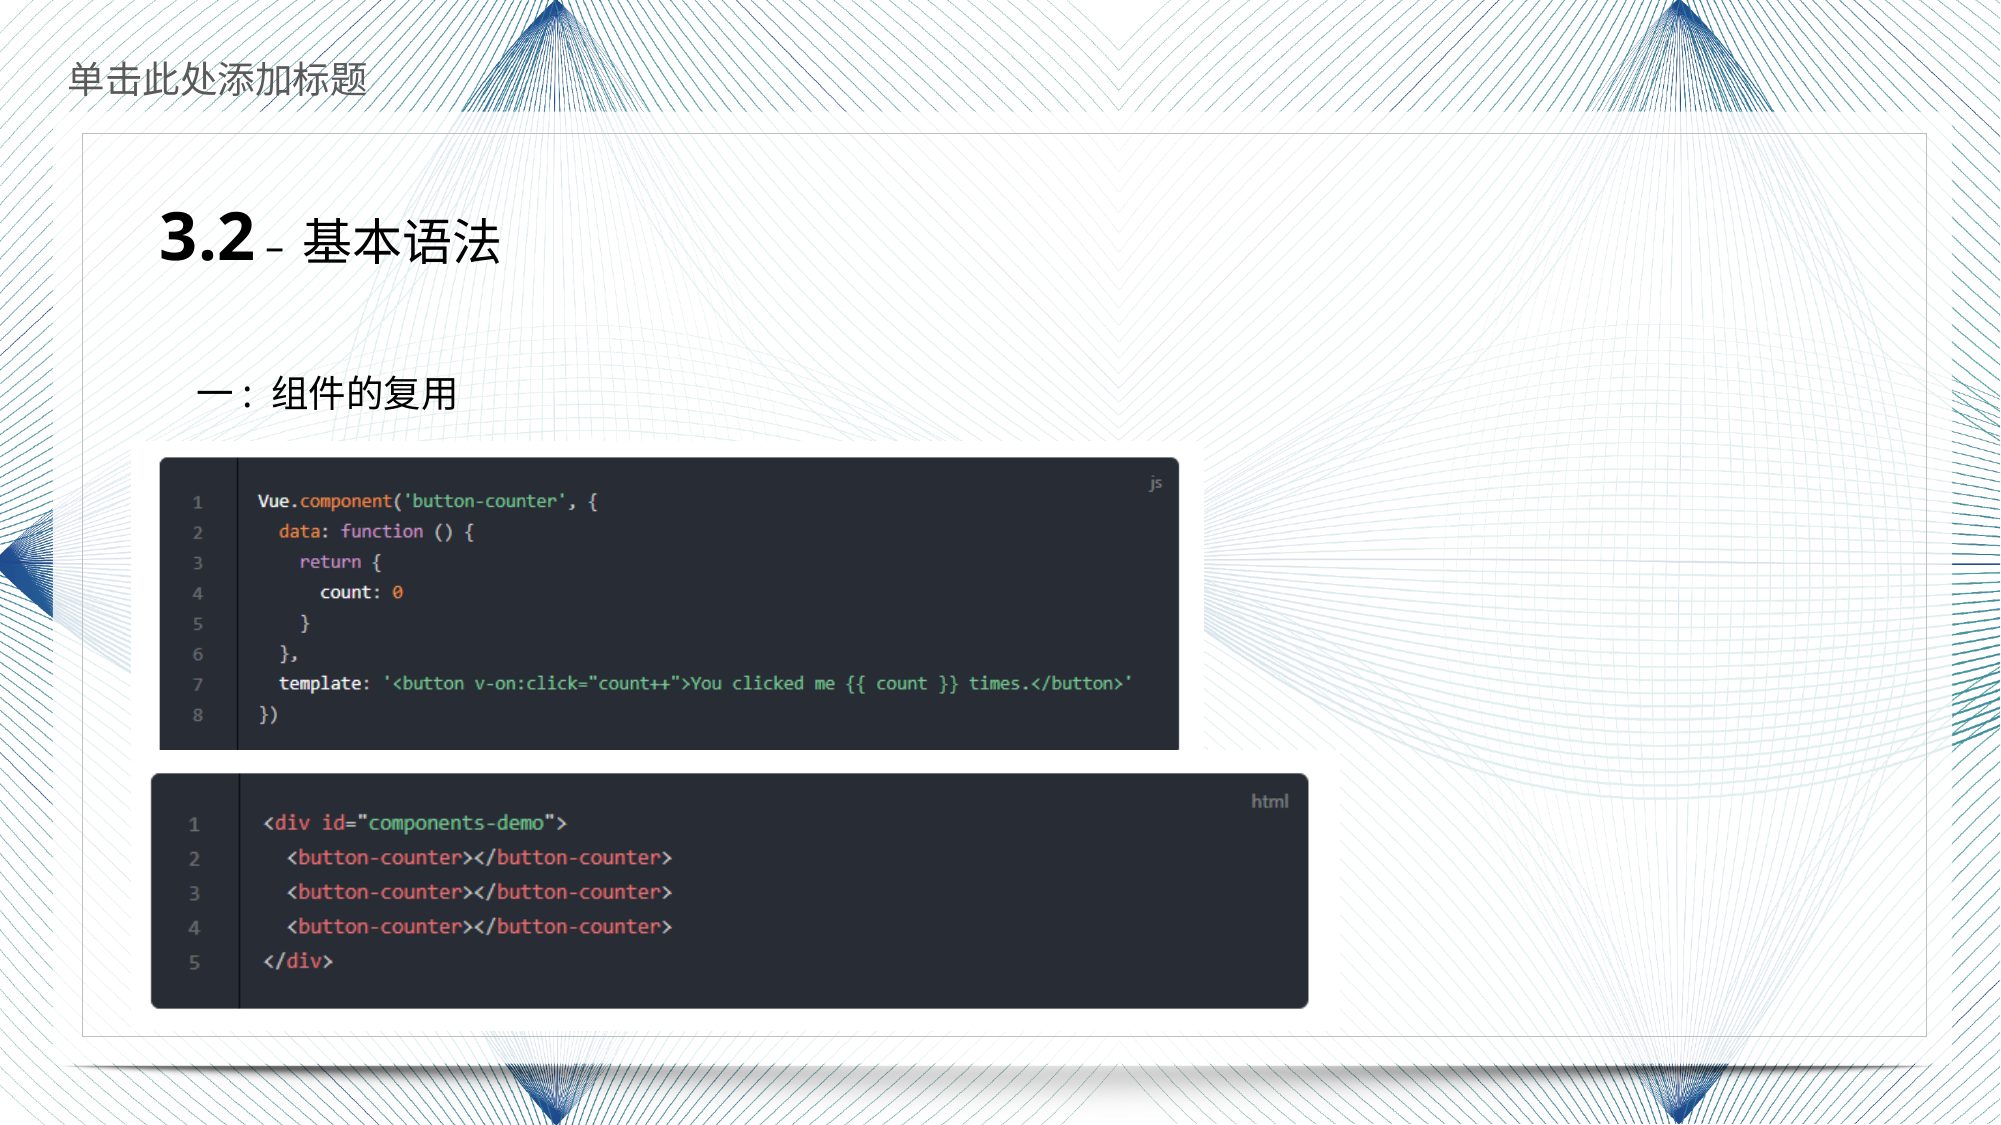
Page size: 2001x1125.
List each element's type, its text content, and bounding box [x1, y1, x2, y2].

picture [0, 0, 2001, 1125]
text_box 一: 组件的复用 [181, 362, 644, 423]
picture [54, 1066, 1952, 1125]
text_box 3.2 – 基本语法 [145, 185, 644, 281]
